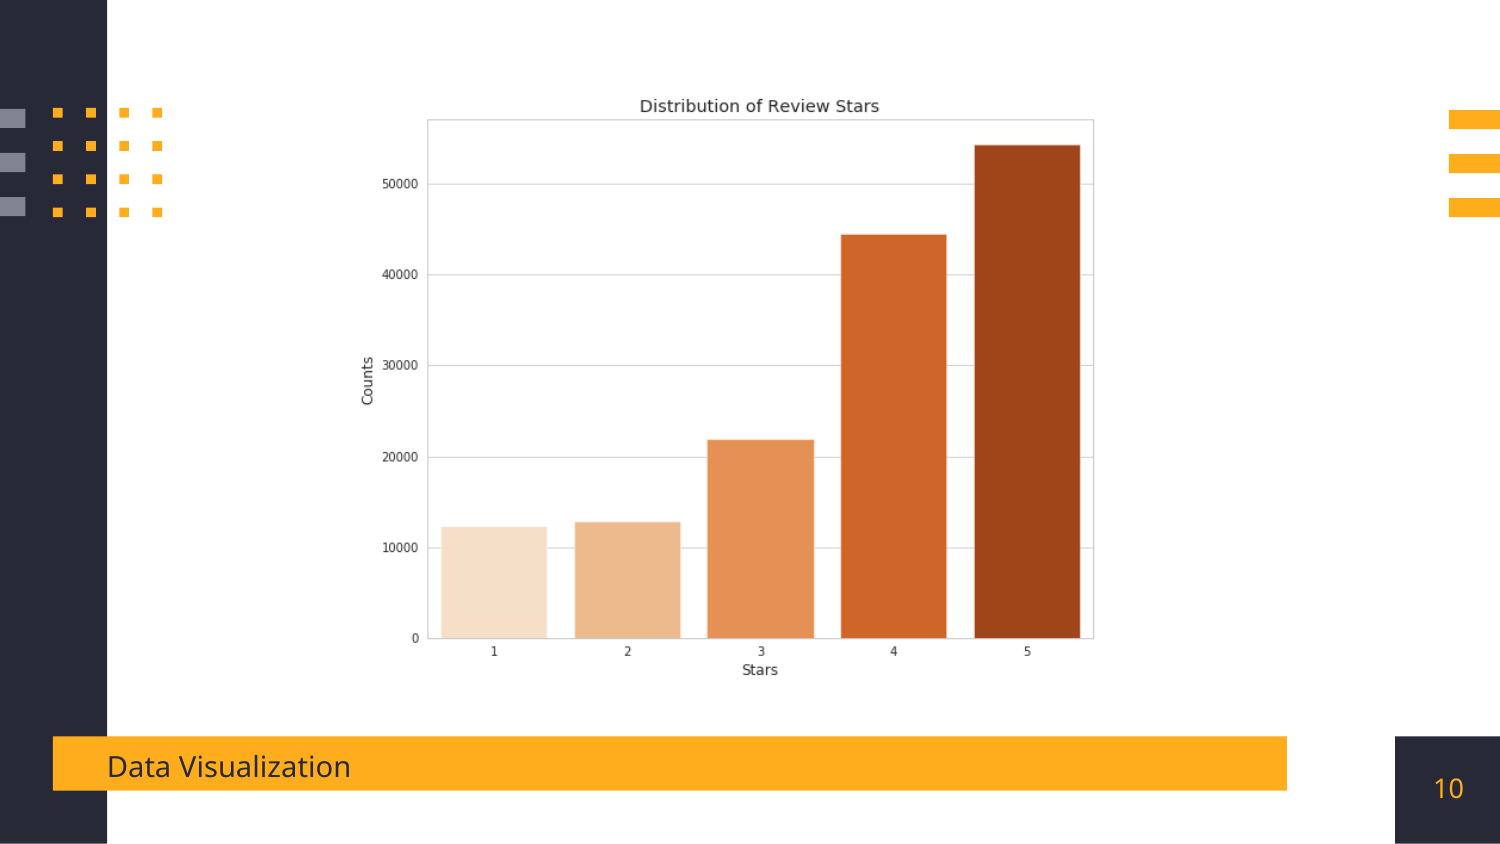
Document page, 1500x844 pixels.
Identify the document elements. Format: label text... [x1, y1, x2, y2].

slide_number ‹#› [1395, 736, 1500, 844]
list Data Visualization [106, 736, 1288, 791]
picture [320, 37, 1180, 725]
